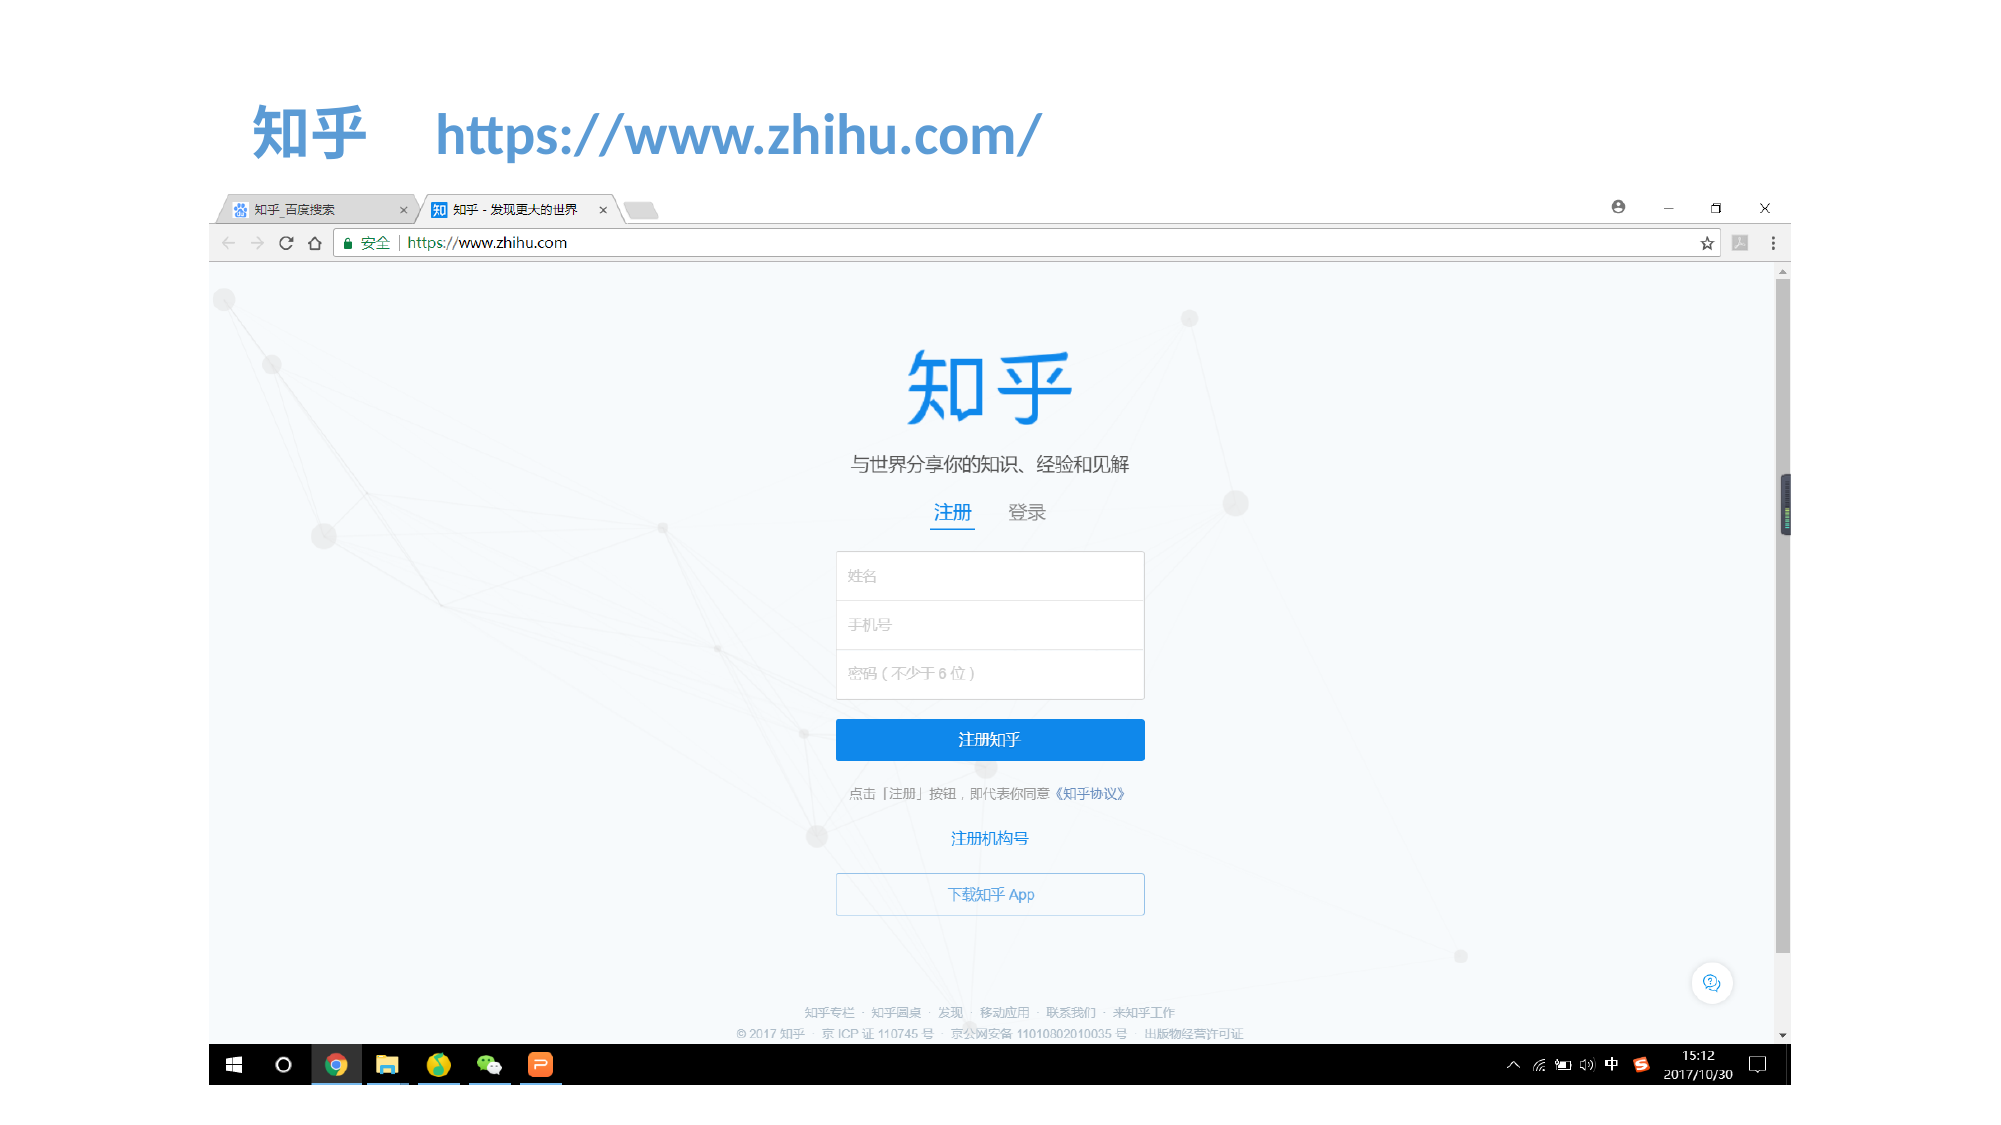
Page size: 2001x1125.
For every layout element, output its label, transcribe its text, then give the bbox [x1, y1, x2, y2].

text_box 知乎 https://www.zhihu.com/ [237, 88, 1247, 174]
picture [209, 194, 1791, 1085]
